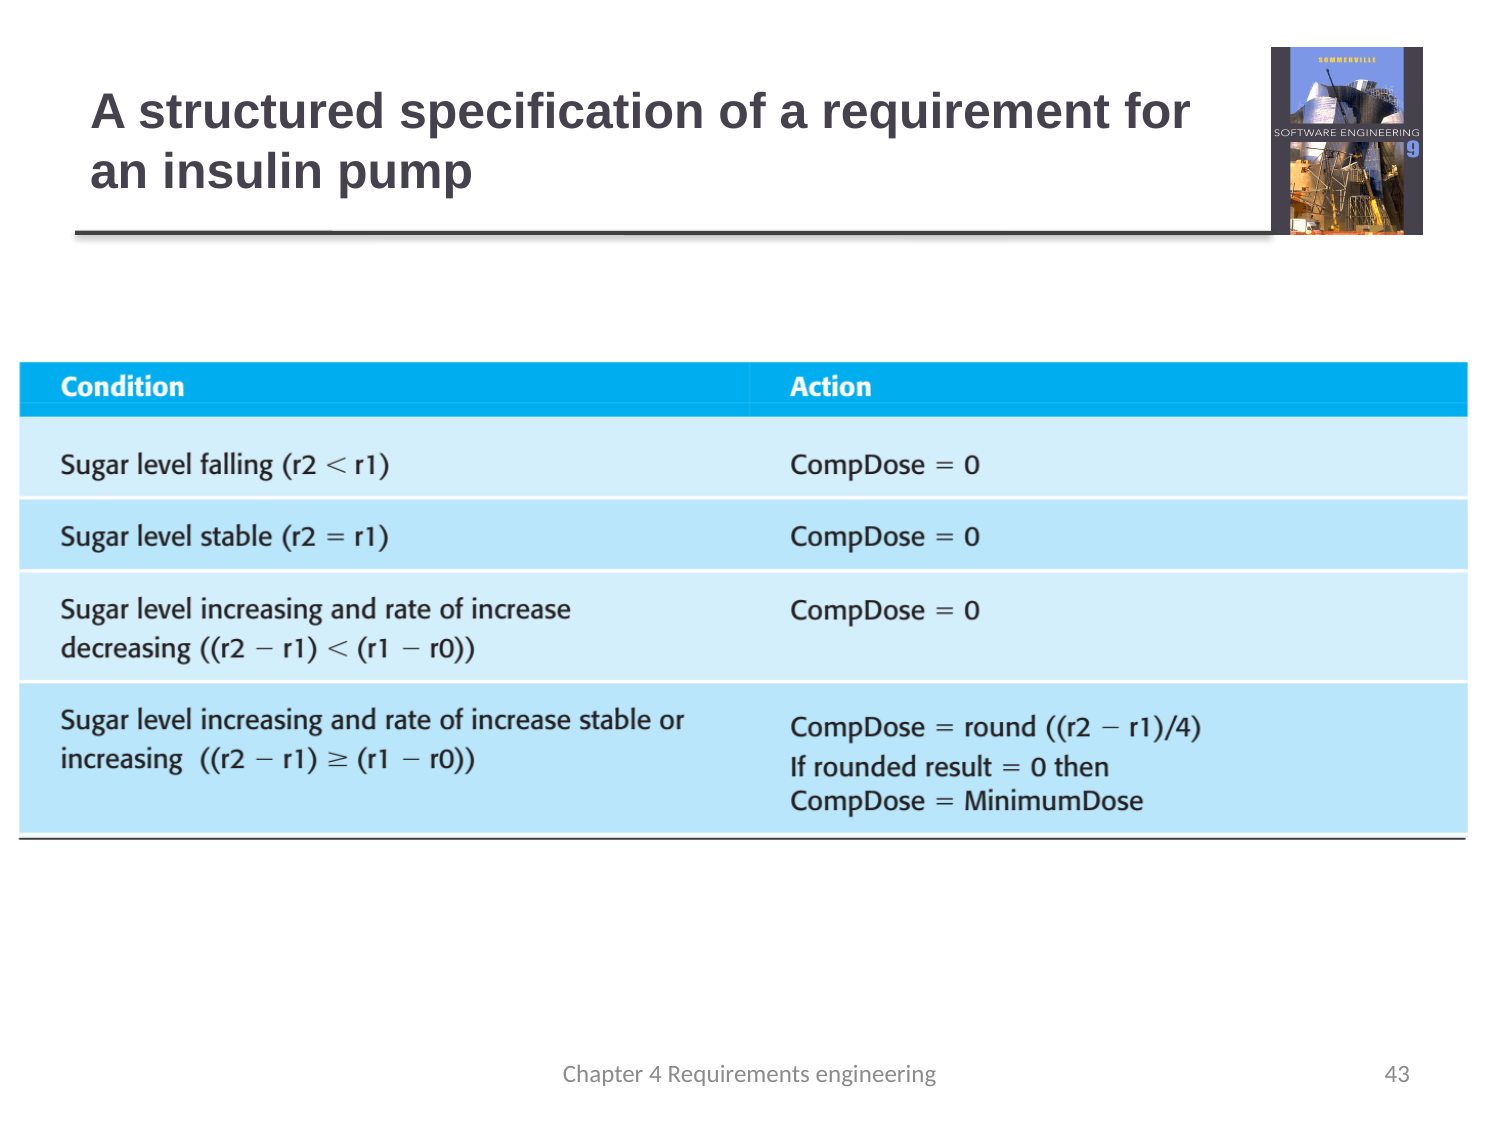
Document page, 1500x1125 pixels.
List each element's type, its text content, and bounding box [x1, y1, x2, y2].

picture [4, 349, 1480, 847]
slide_number 43 [1074, 1042, 1425, 1103]
picture [1272, 47, 1423, 235]
footer Chapter 4 Requirements engineering [512, 1042, 988, 1103]
title A structured specification of a requirement for an insulin pump [74, 44, 1272, 233]
